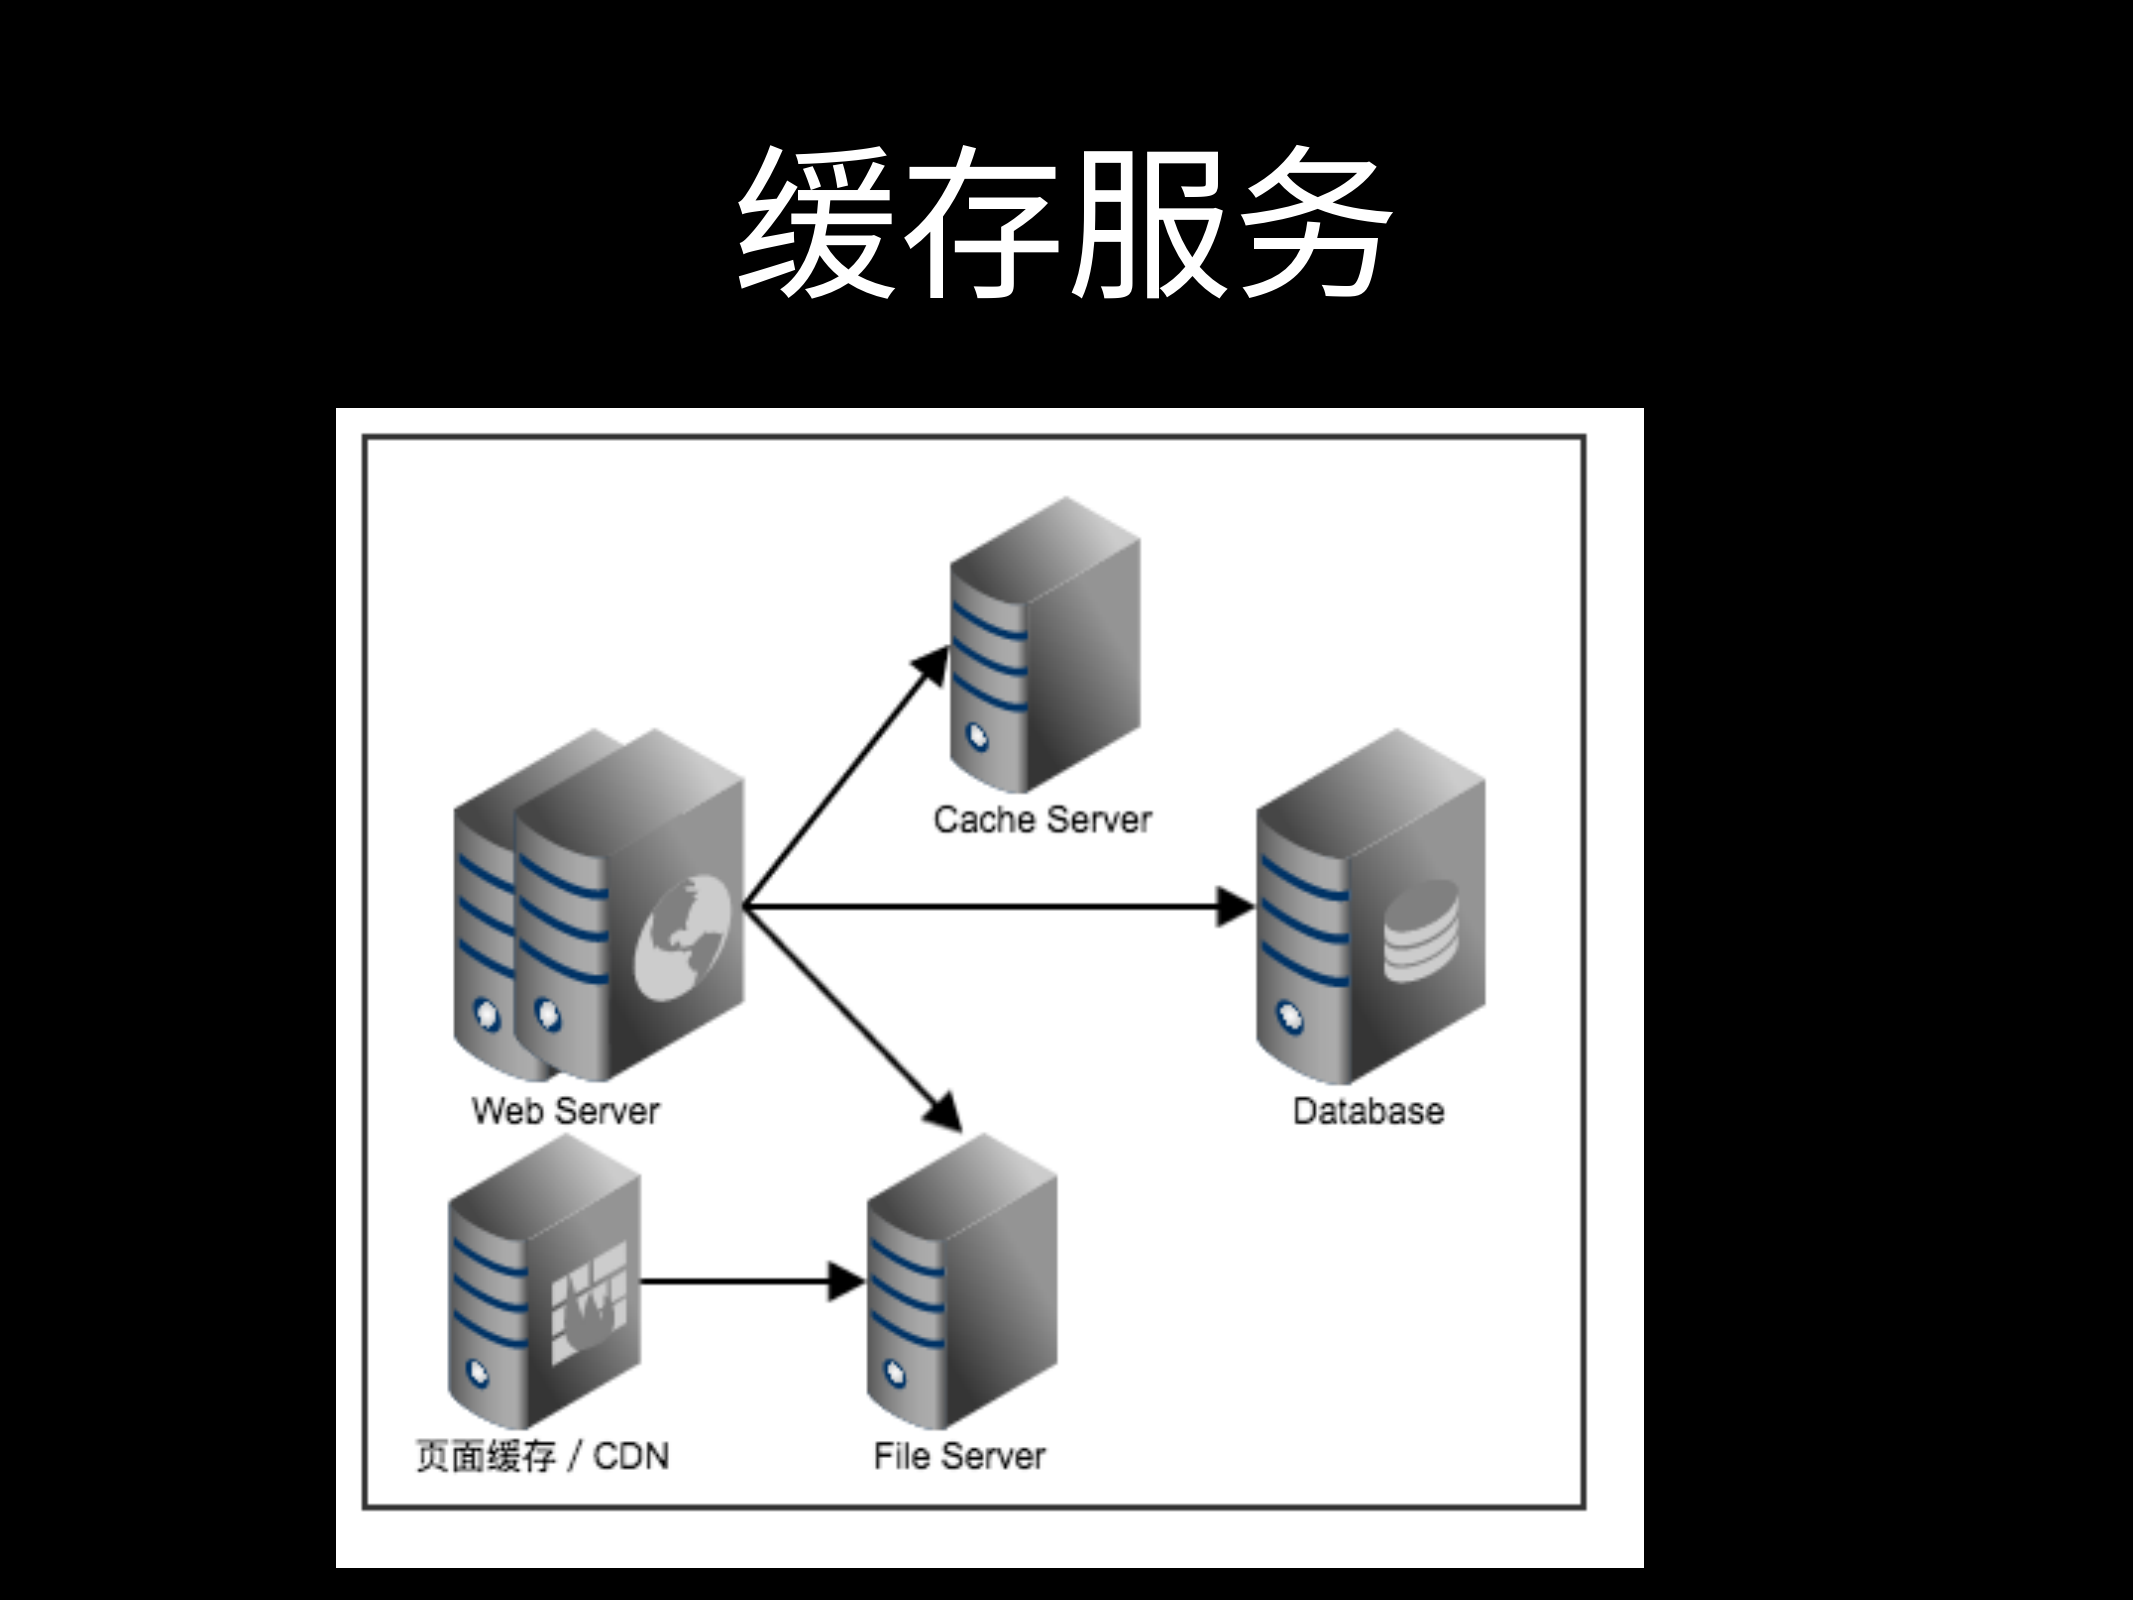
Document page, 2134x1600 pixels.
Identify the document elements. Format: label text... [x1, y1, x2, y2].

title 缓存服务 [155, 41, 1978, 397]
picture [336, 408, 1645, 1568]
